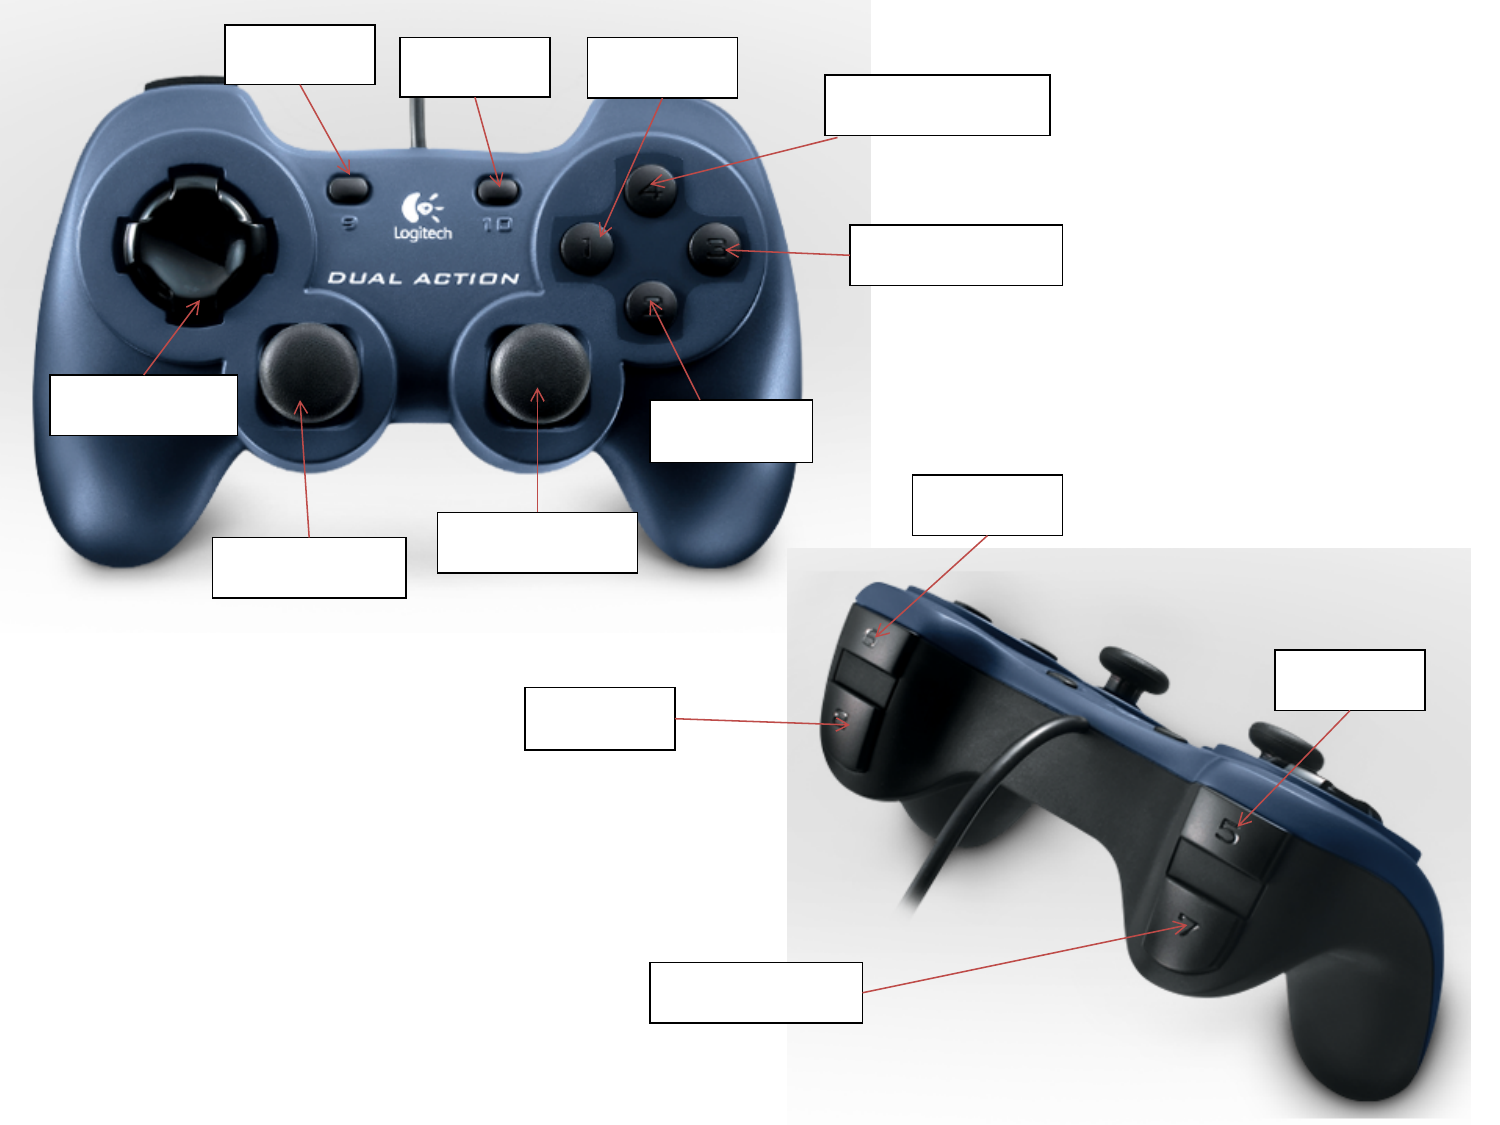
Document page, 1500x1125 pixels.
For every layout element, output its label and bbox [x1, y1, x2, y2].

text_box [649, 299, 701, 401]
text_box [599, 97, 663, 238]
text_box [649, 962, 782, 1024]
text_box [874, 75, 1050, 136]
text_box [1237, 710, 1351, 828]
text_box [474, 97, 501, 188]
text_box [724, 249, 851, 256]
text_box [143, 299, 201, 376]
text_box [874, 224, 1063, 286]
picture [0, 0, 1471, 1125]
text_box [299, 399, 310, 538]
text_box [862, 924, 1188, 993]
text_box [524, 687, 675, 750]
text_box [674, 718, 851, 726]
text_box [649, 137, 838, 185]
text_box [874, 535, 988, 638]
text_box [299, 85, 351, 176]
text_box [912, 474, 1063, 536]
